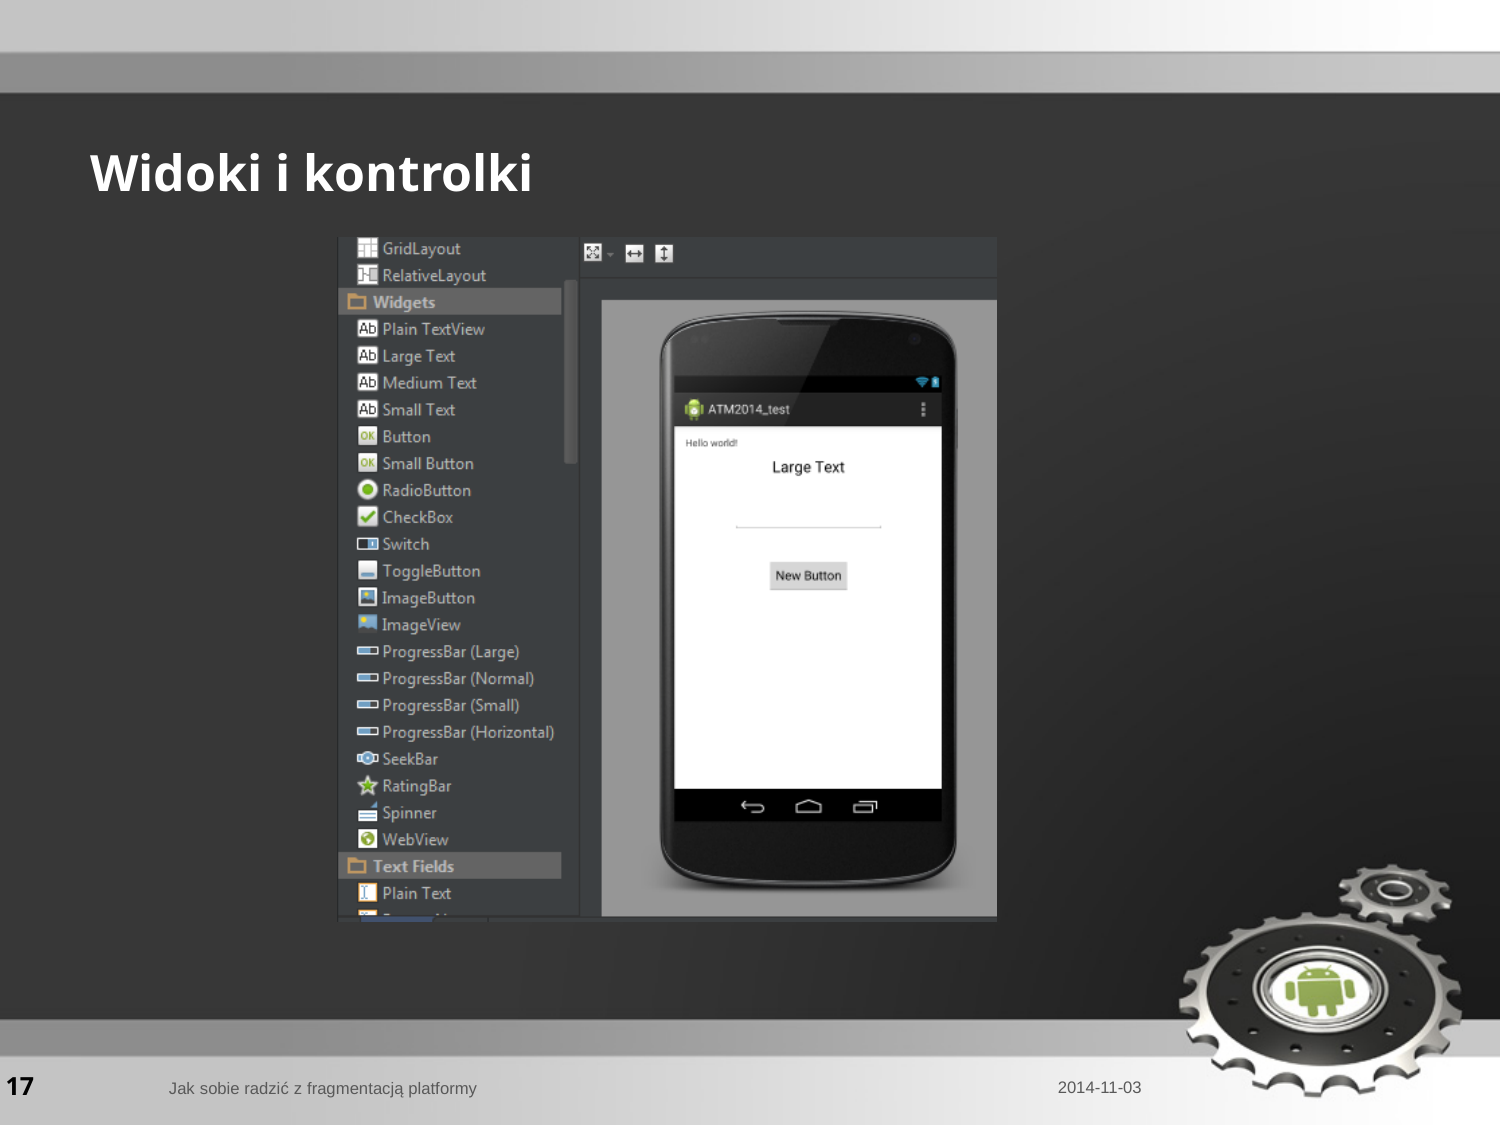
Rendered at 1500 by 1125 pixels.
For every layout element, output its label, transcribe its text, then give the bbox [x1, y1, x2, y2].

picture [0, 0, 1500, 1125]
title Widoki i kontrolki [74, 124, 1313, 218]
